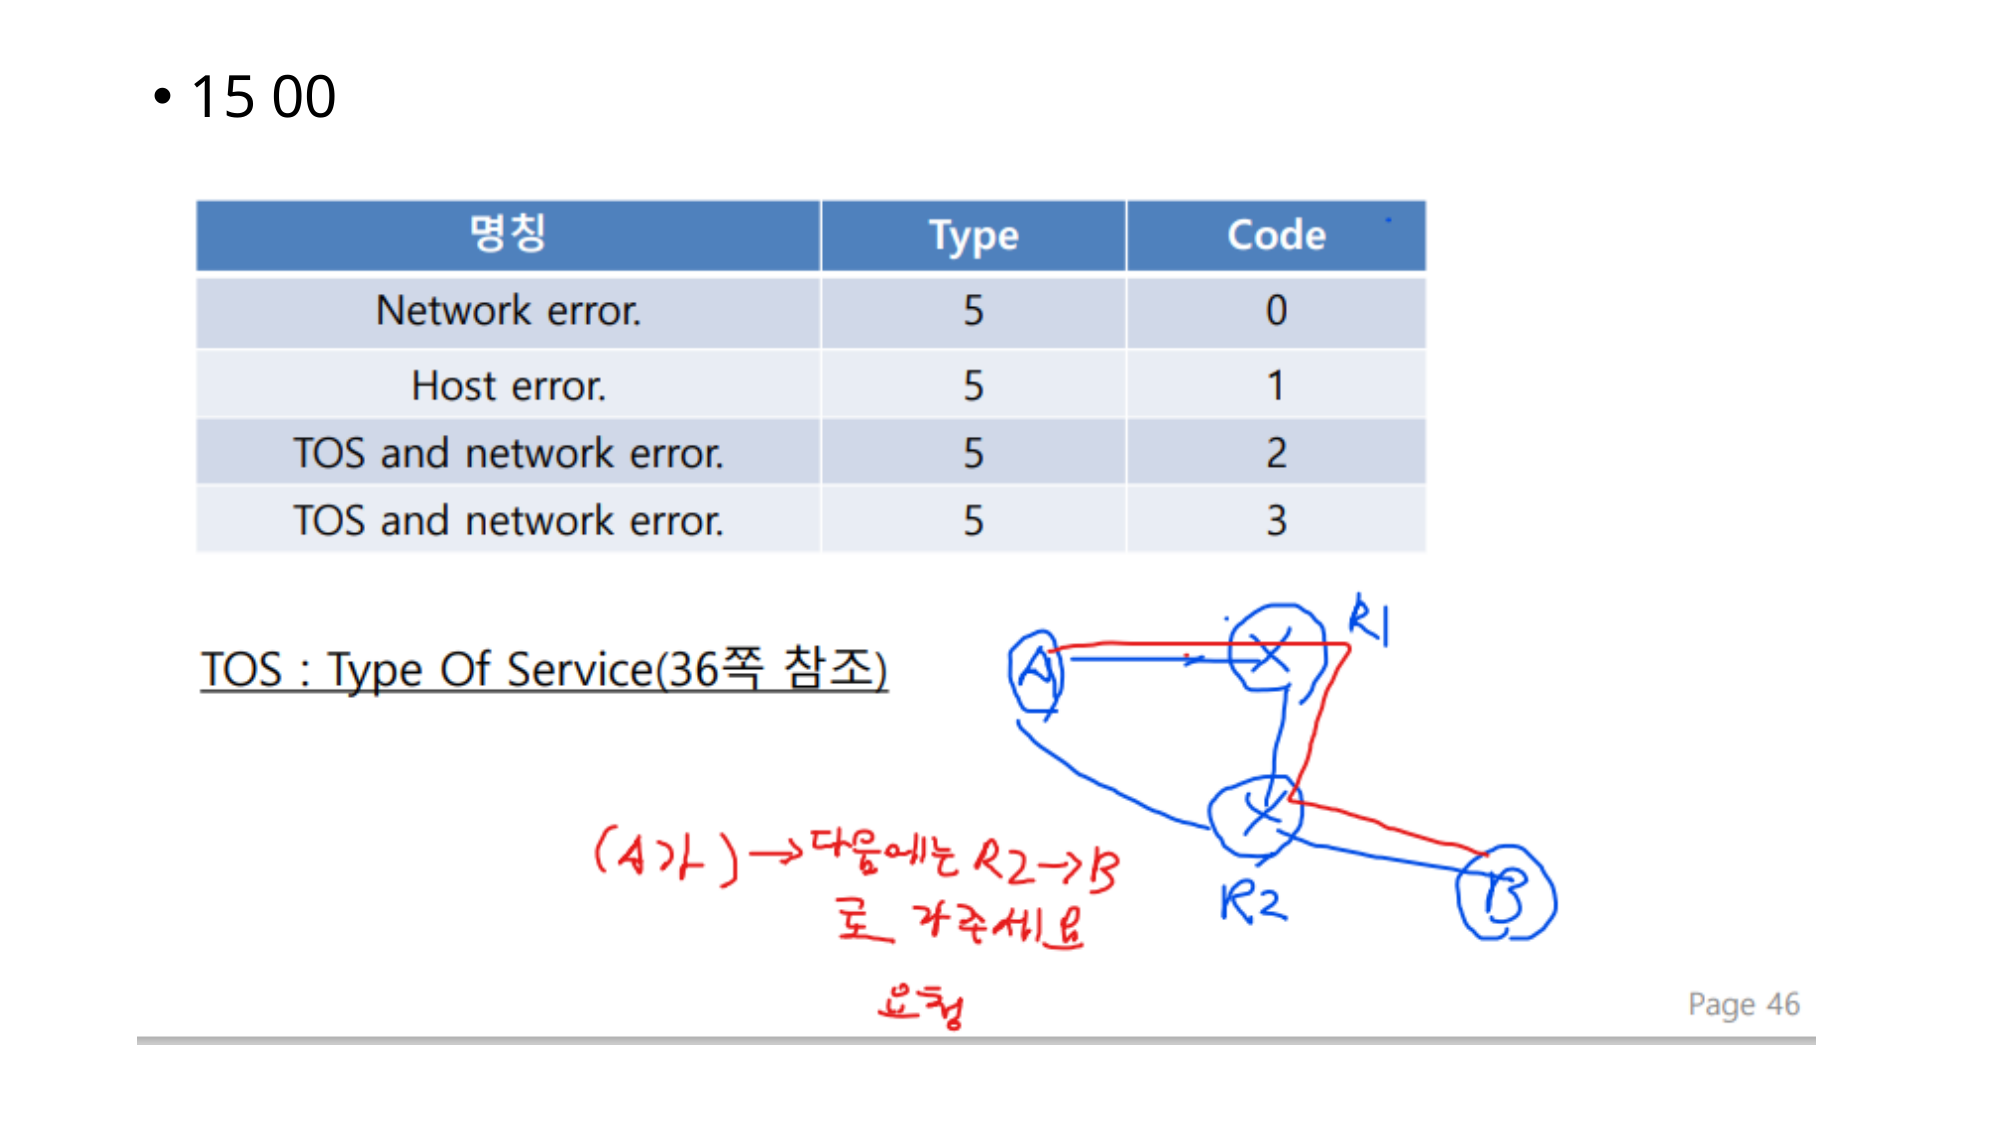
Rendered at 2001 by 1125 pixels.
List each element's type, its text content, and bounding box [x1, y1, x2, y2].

picture [137, 182, 1816, 1045]
list 15 00 [137, 59, 1863, 1014]
